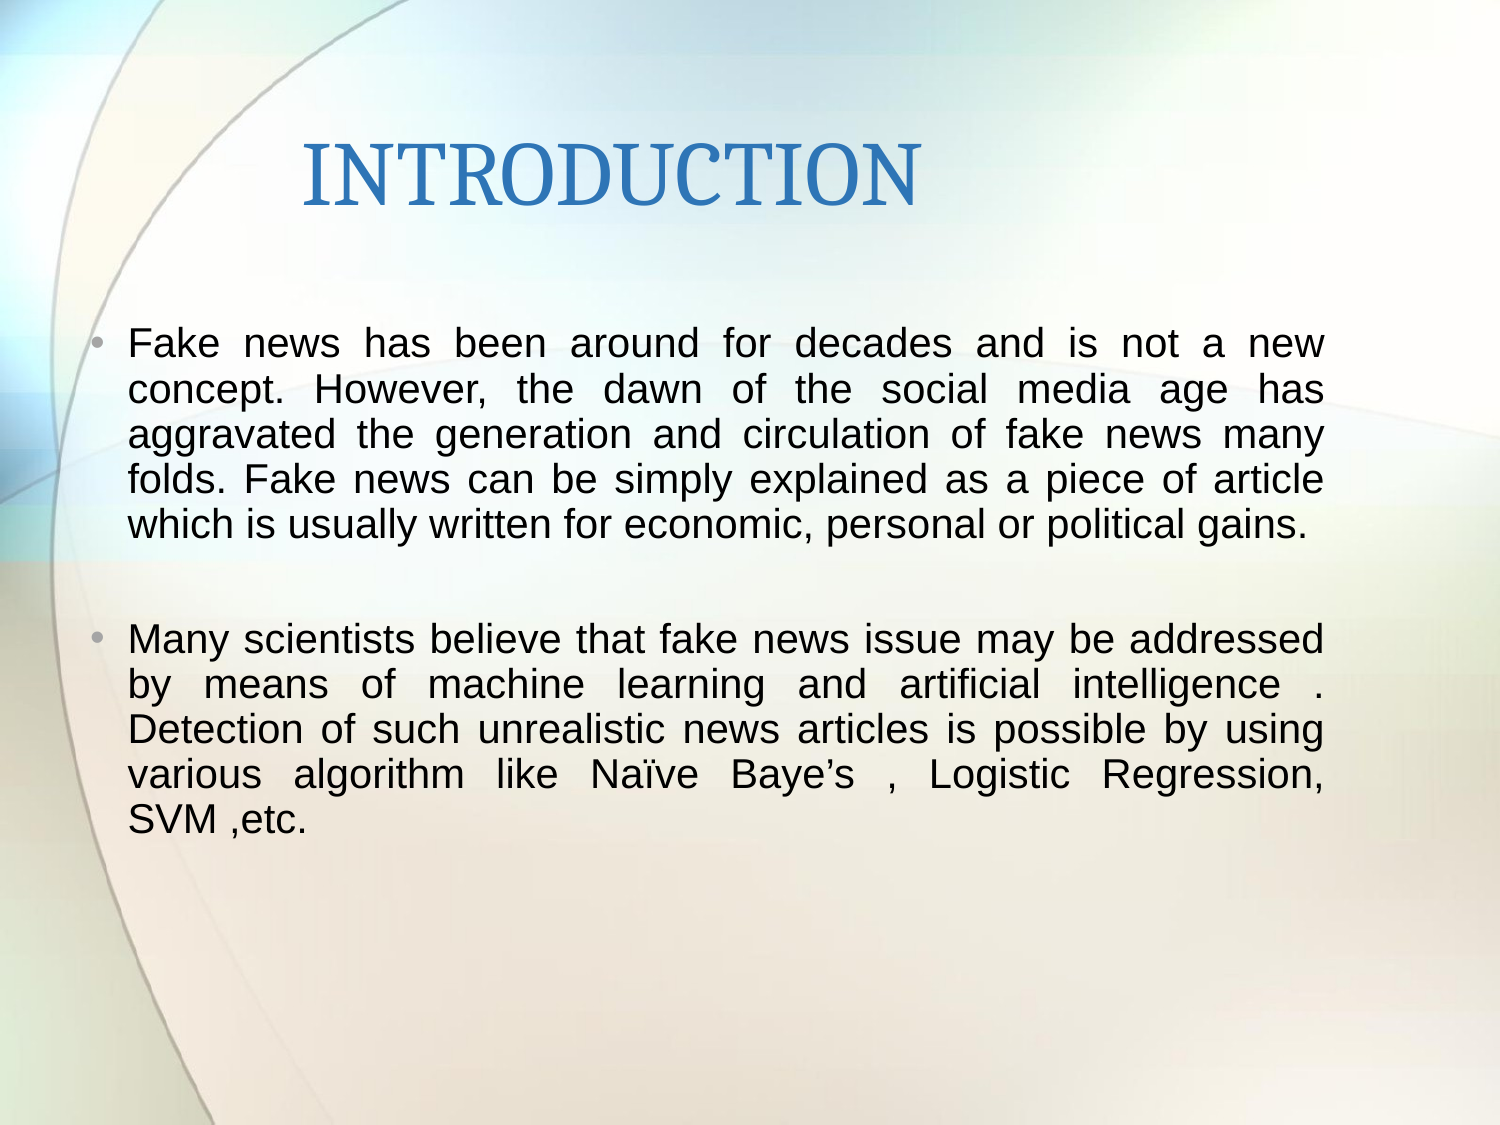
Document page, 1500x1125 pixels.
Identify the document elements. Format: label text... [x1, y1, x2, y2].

title INTRODUCTION [285, 59, 1397, 278]
list Fake news has been around for decades and is not a new concept. However, the dawn of the social media age has aggravated the generation and circulation of fake news many folds. Fake news can be simply explained as a piece of article which is usually written for economic, personal or political gains. Many scientists believe that fake news issue may be addressed by means of machine learning and artificial intelligence . Detection of such unrealistic news articles is possible by using various algorithm like Naïve Baye’s , Logistic Regression, SVM ,etc. [75, 314, 1341, 988]
picture [0, 0, 1500, 1125]
